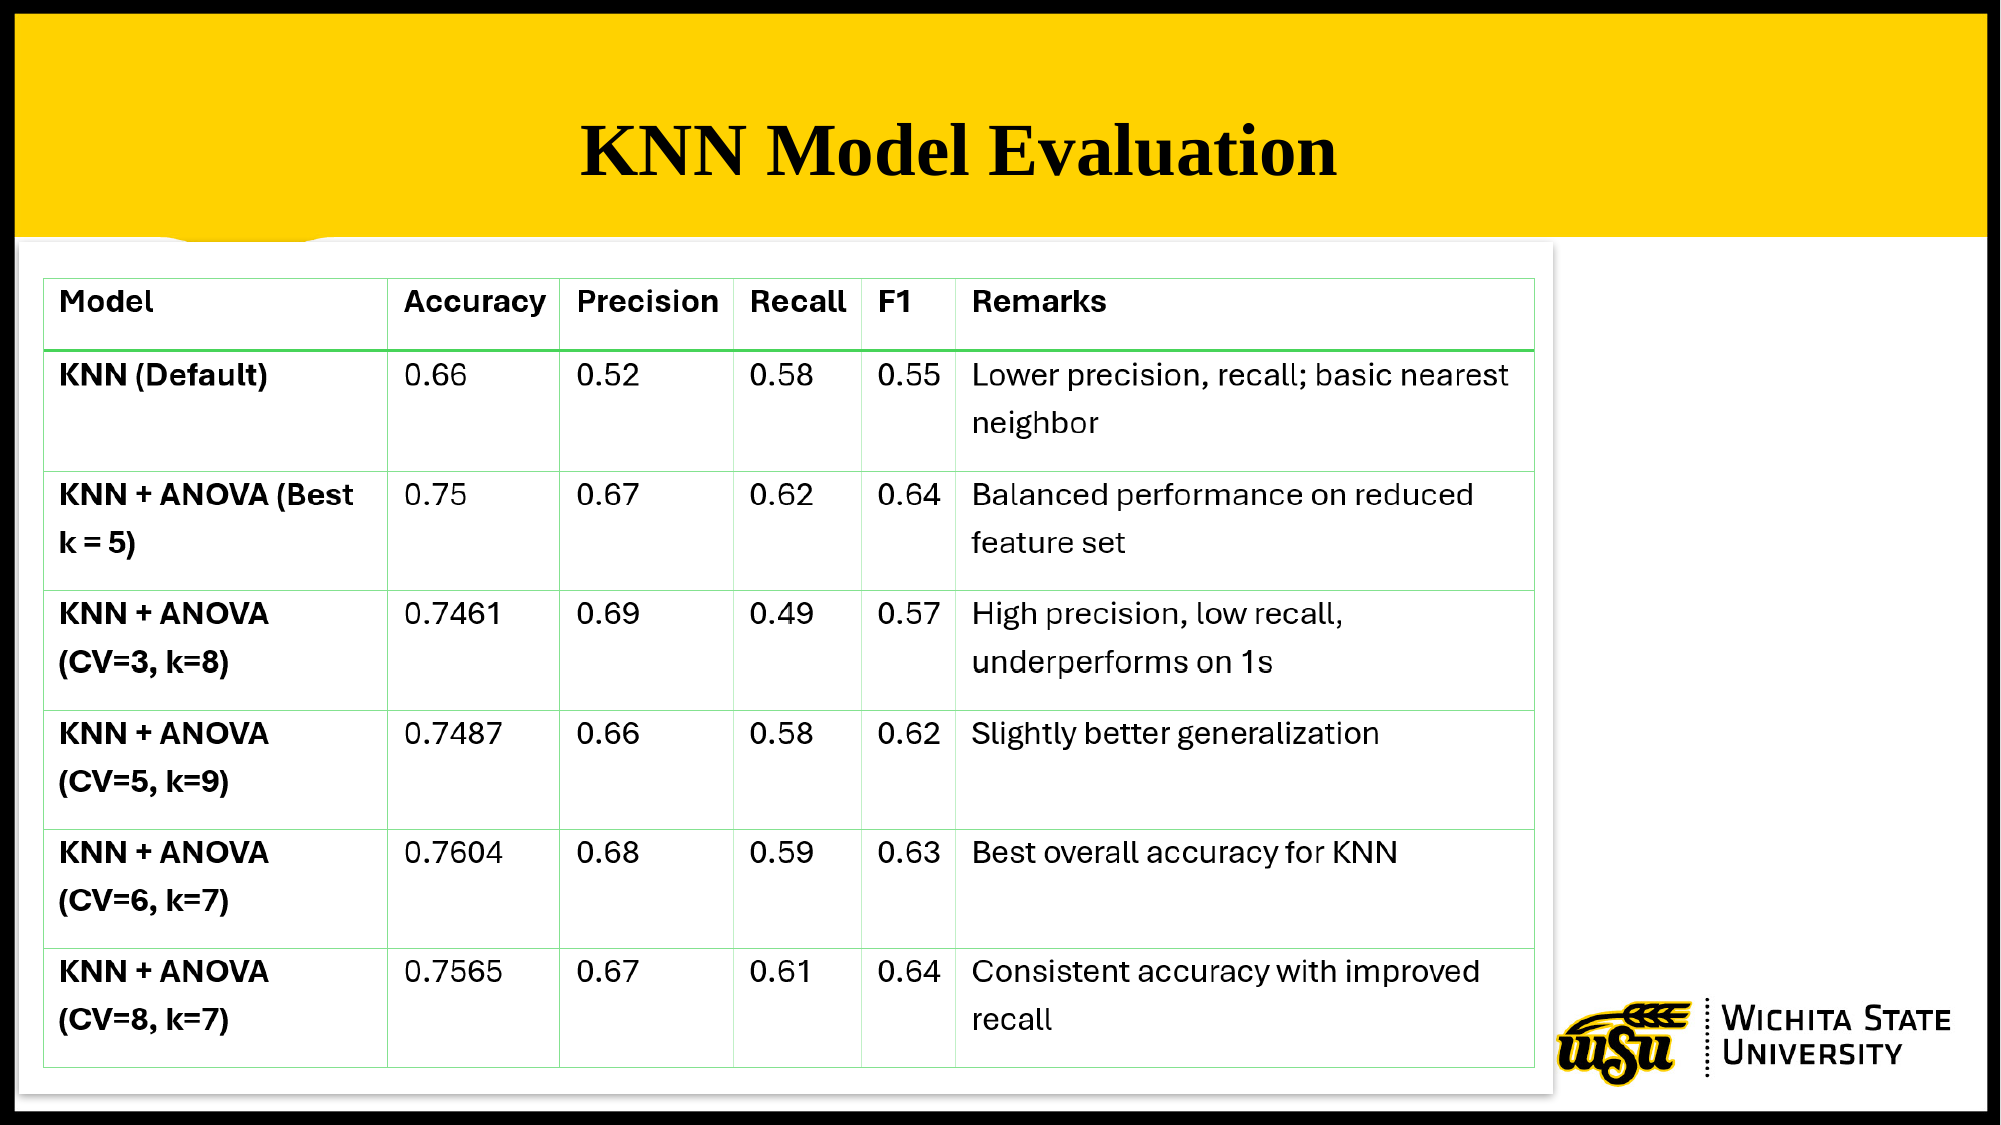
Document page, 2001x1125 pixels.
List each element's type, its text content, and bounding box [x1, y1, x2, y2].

picture [0, 0, 2001, 1125]
title [73, 44, 1651, 211]
text_box KNN Model Evaluation [459, 92, 1460, 198]
